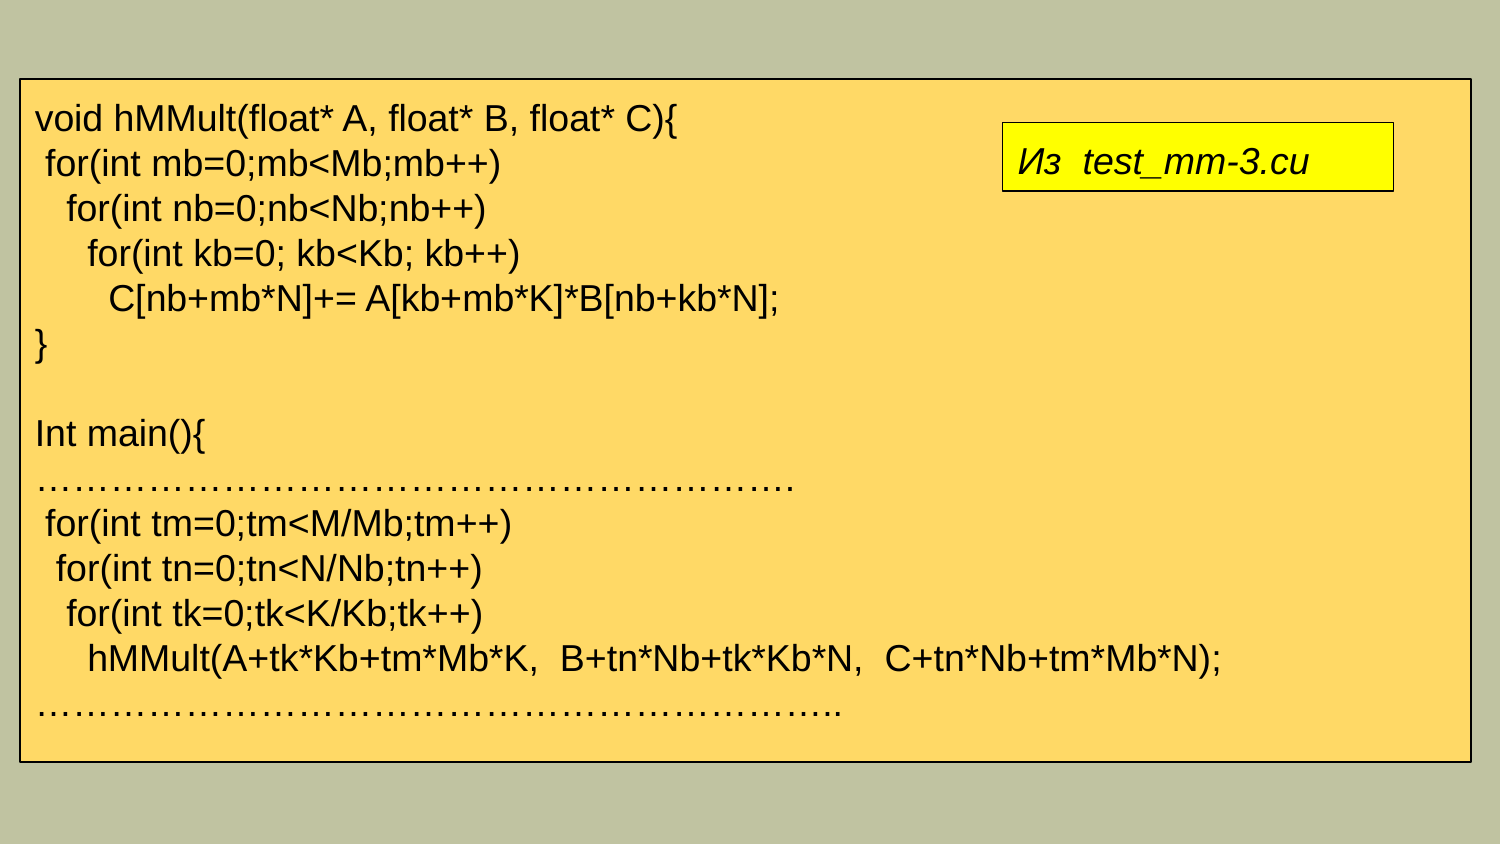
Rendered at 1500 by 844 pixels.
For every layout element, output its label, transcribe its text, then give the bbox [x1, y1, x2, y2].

text_box Из test_mm-3.cu [1002, 122, 1394, 191]
text_box void hMMult(float* A, float* B, float* C){ for(int mb=0;mb<Mb;mb++) for(int nb=0;nb<Nb;nb++) for(int kb=0; kb<Kb; kb++) C[nb+mb*N]+= A[kb+mb*K]*B[nb+kb*N]; } Int main(){ ……………………………………………………. for(int tm=0;tm<M/Mb;tm++) for(int tn=0;tn<N/Nb;tn++) for(int tk=0;tk<K/Kb;tk++) hMMult(A+tk*Kb+tm*Mb*K, B+tn*Nb+tk*Kb*N, C+tn*Nb+tm*Mb*N); ……………………………………………………….. [19, 78, 1472, 763]
